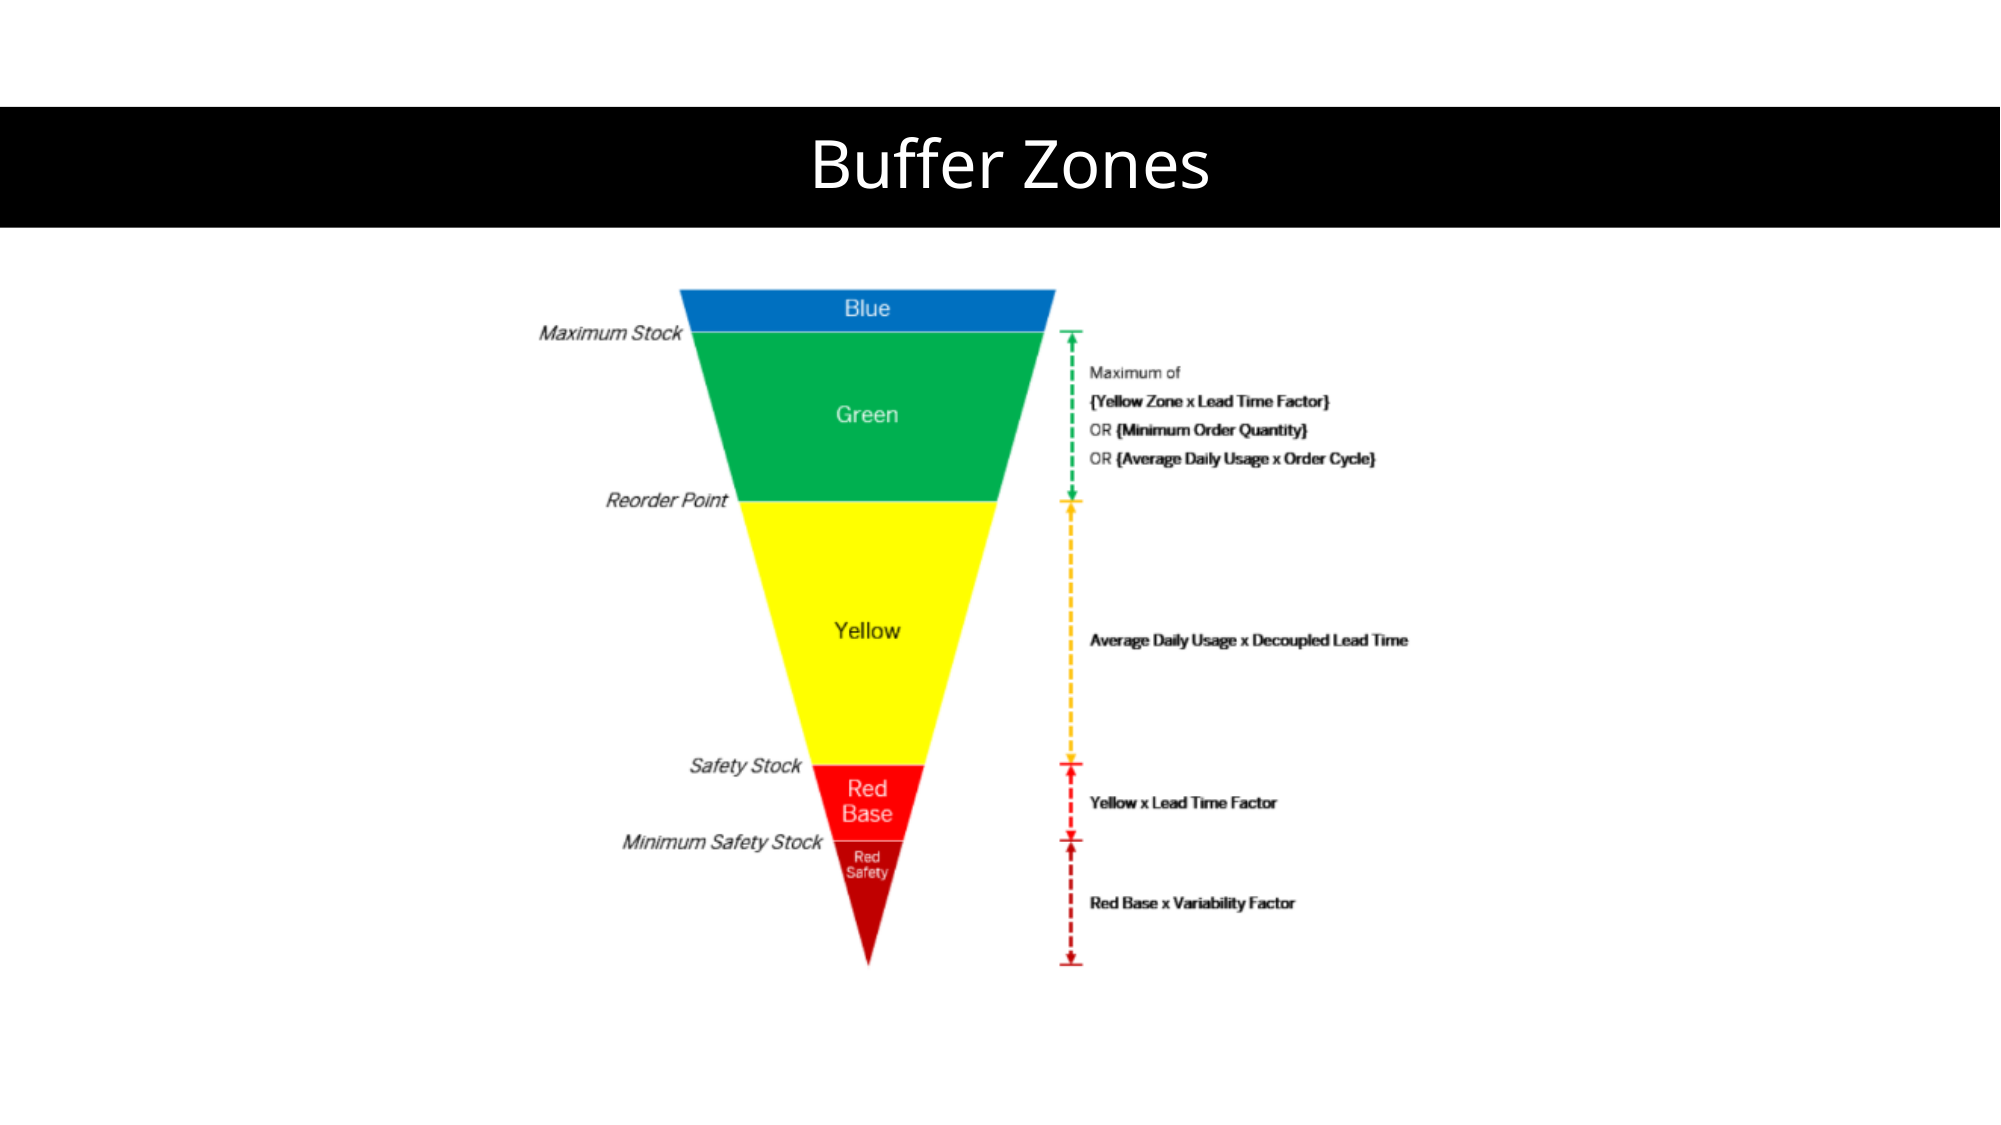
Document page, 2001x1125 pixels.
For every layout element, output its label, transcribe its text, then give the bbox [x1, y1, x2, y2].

text_box [0, 106, 2000, 229]
picture [512, 274, 1488, 996]
text_box Buffer Zones [91, 105, 1931, 228]
